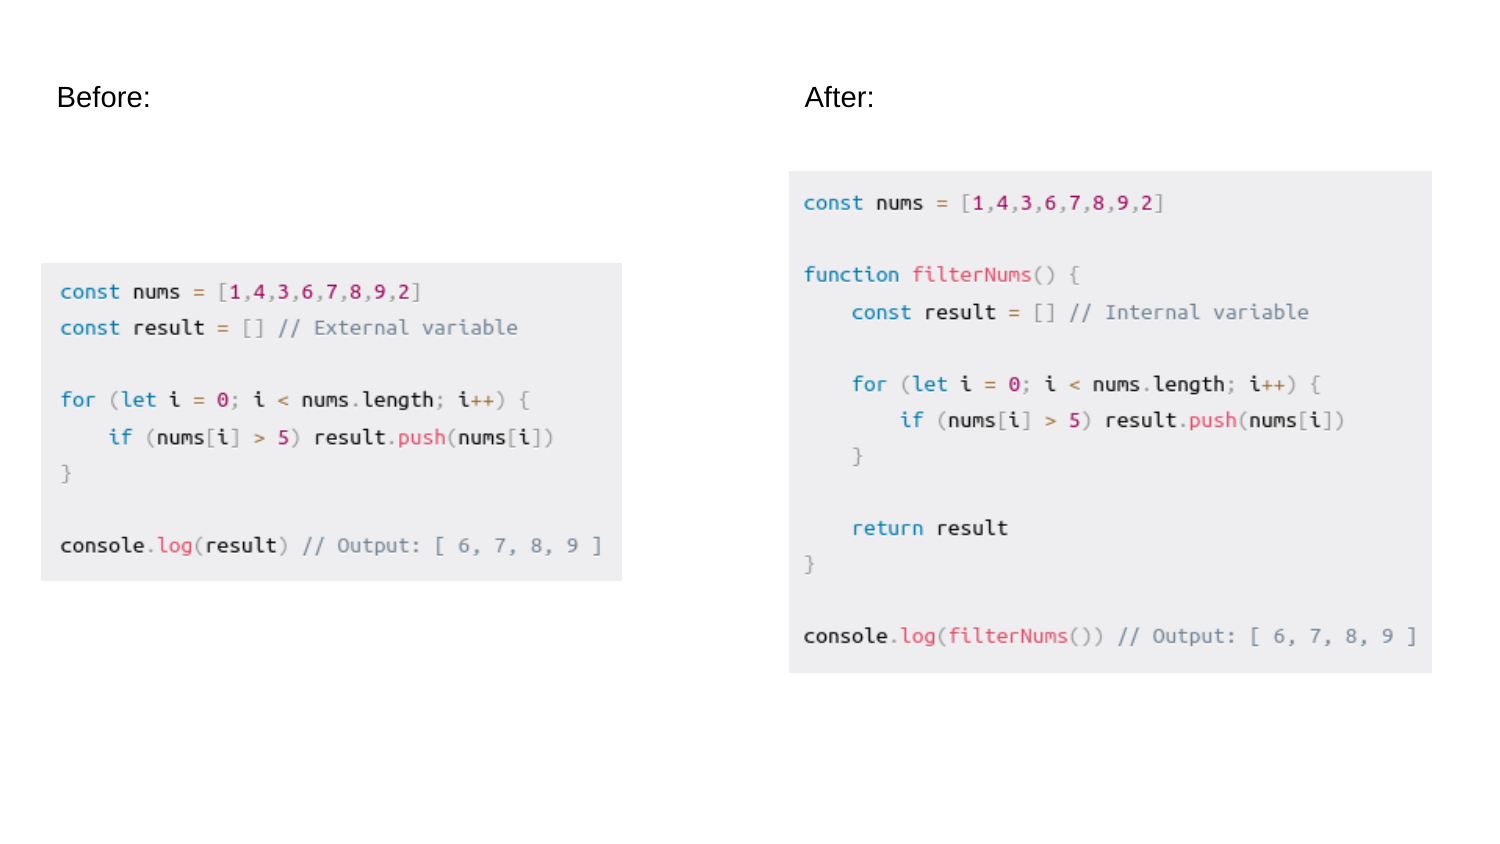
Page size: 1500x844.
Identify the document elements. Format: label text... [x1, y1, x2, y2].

picture [41, 263, 622, 581]
text_box Before: [41, 63, 368, 129]
picture [789, 170, 1432, 673]
text_box After: [789, 63, 1116, 129]
